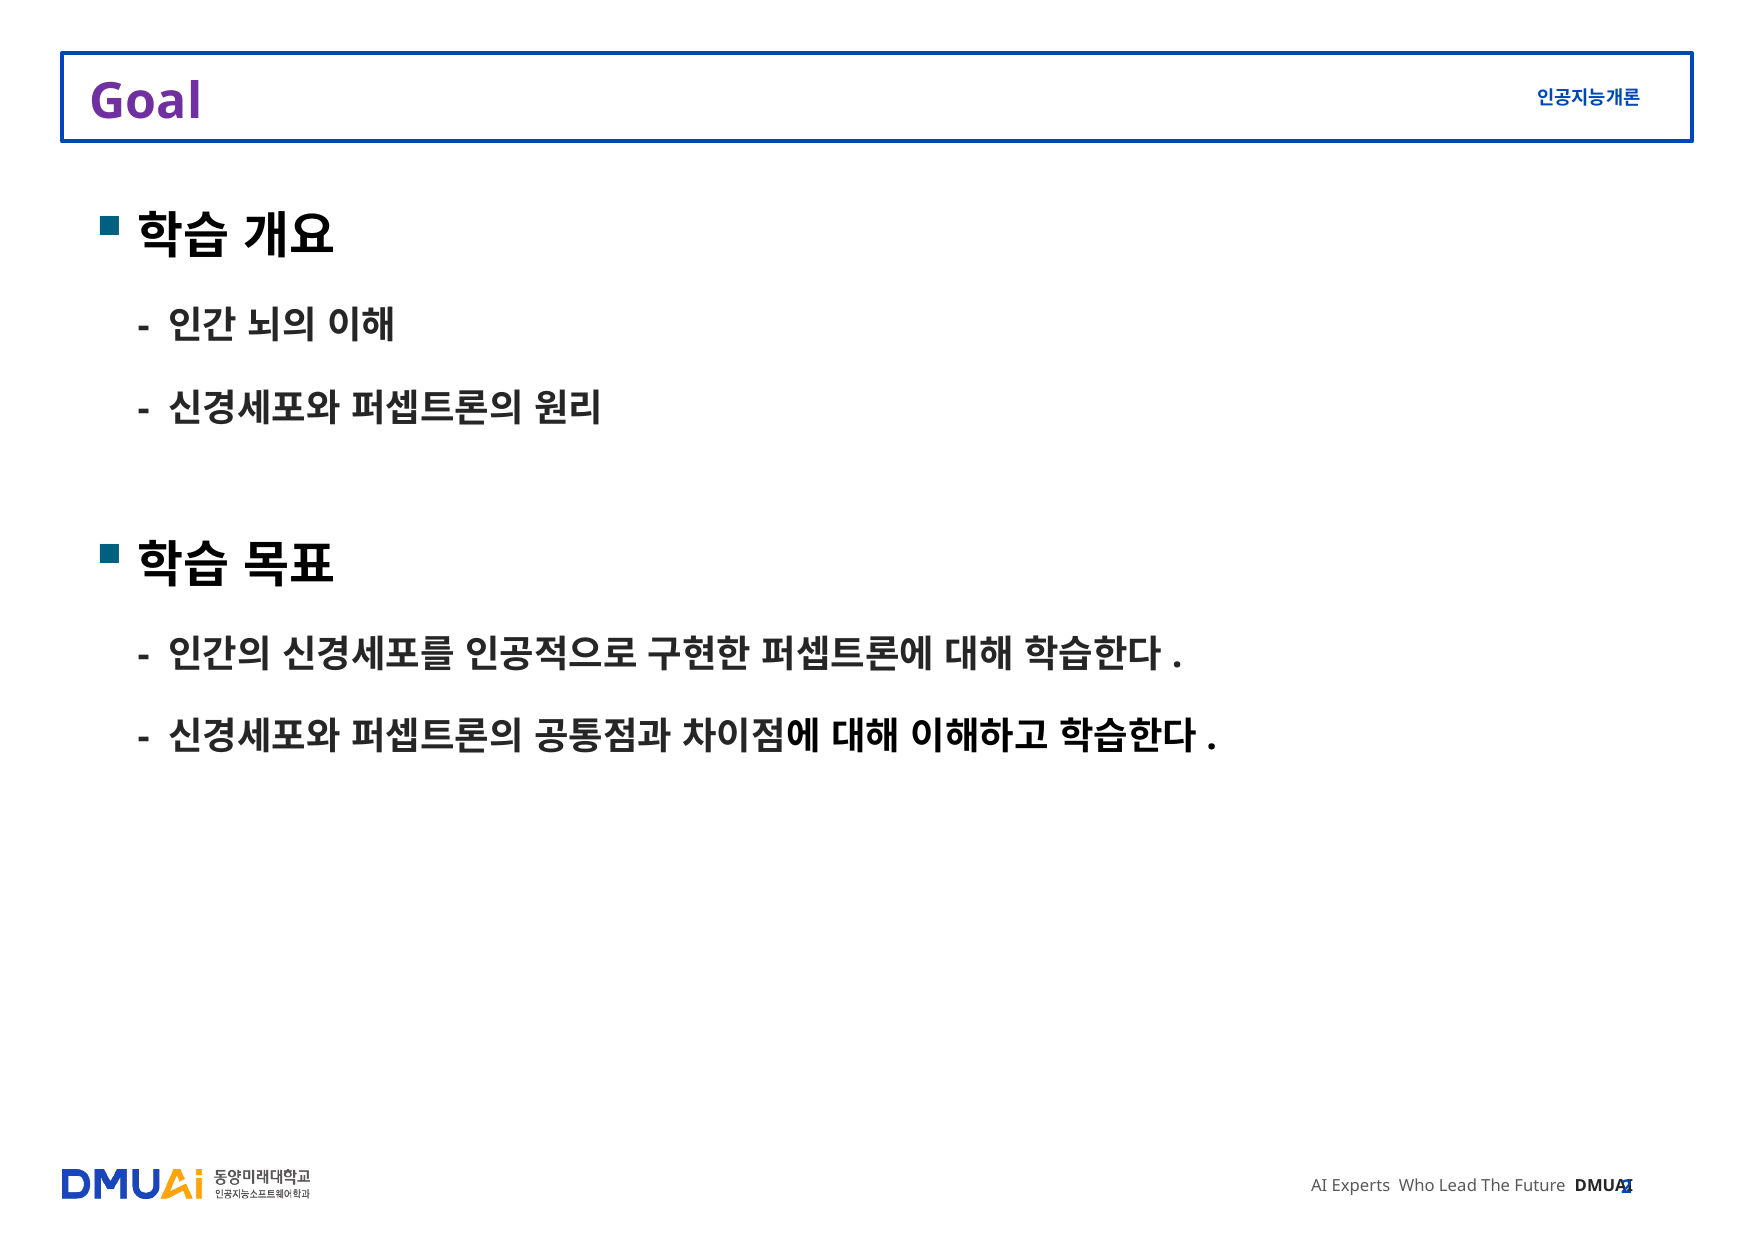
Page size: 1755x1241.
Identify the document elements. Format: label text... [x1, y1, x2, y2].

picture [62, 1169, 310, 1199]
list 학습 개요 - 인간 뇌의 이해 - 신경세포와 퍼셉트론의 원리 학습 목표 - 인간의 신경세포를 인공적으로 구현한 퍼셉트론에 대해 학습한다. - 신경세포와 퍼셉트론의 공통점과 차이점에 대해 이해하고 학습한다. [62, 183, 1681, 1140]
title Goal [72, 69, 1315, 128]
